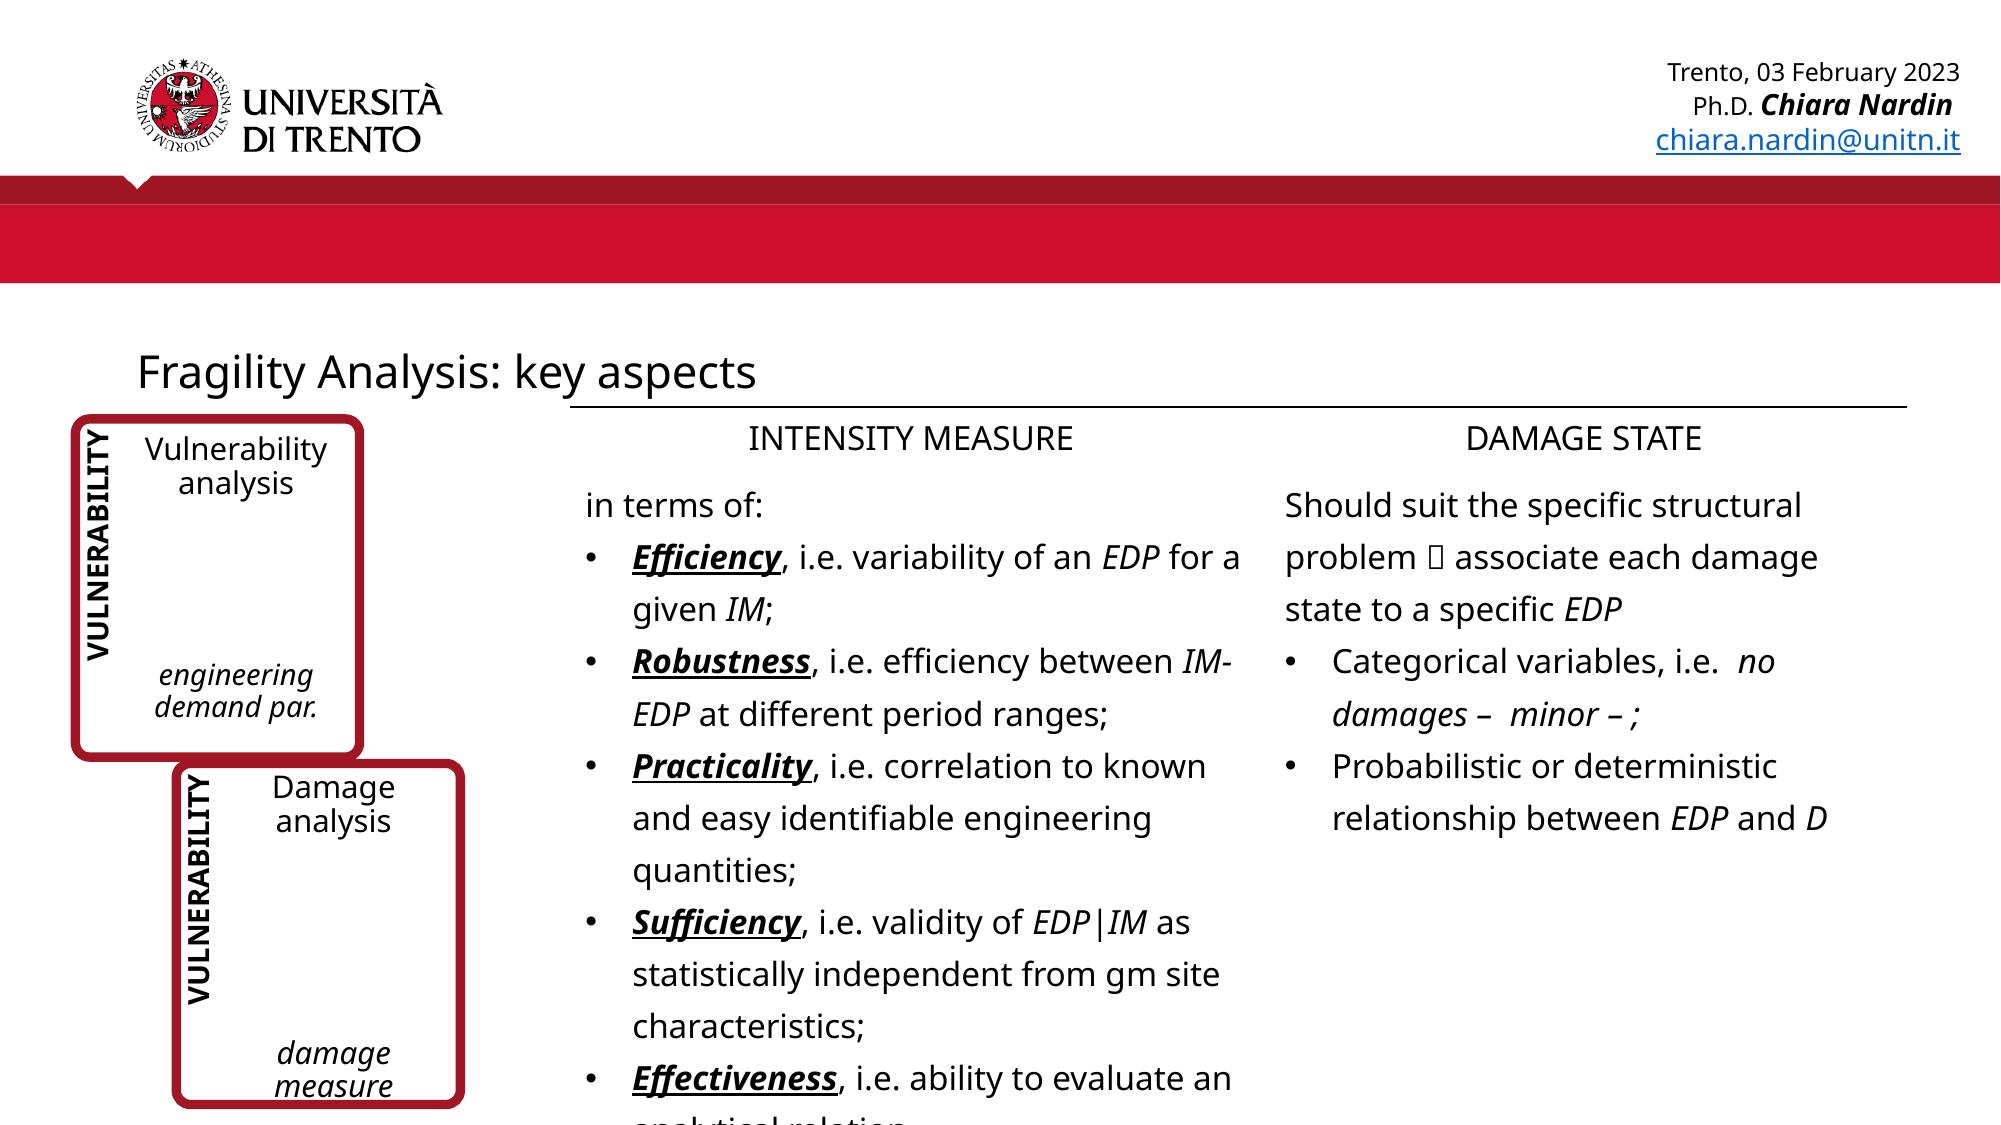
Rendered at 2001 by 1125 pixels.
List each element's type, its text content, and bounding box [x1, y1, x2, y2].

picture [0, 0, 2001, 1125]
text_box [75, 418, 360, 764]
text_box Fragility Analysis: key aspects [121, 336, 1229, 408]
text_box Trento, 03 February 2023 Ph.D. Chiara Nardin chiara.nardin@unitn.it [1401, 48, 1976, 169]
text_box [176, 763, 461, 1105]
